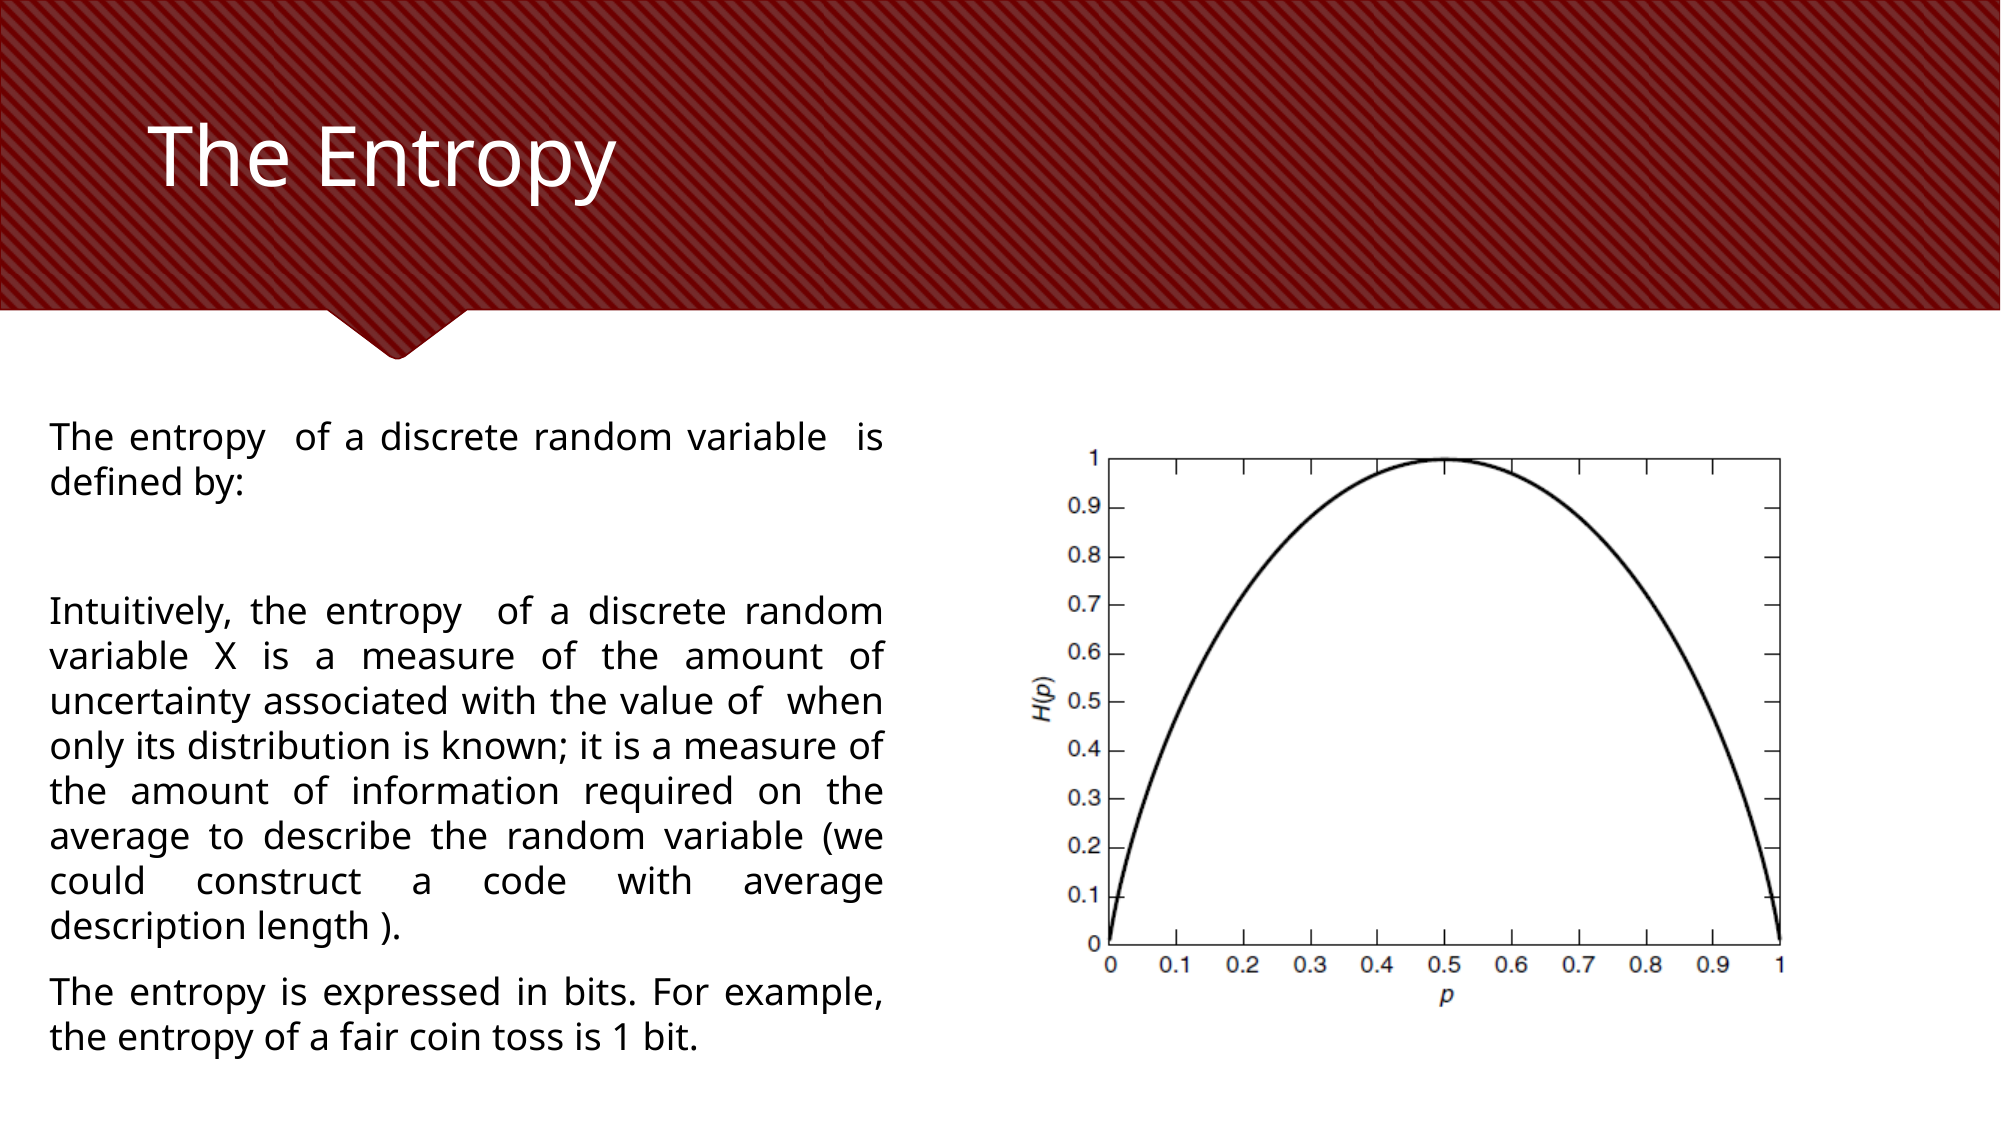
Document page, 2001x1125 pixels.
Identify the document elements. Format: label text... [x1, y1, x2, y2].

title The Entropy [132, 73, 1868, 233]
picture [999, 436, 1822, 1015]
